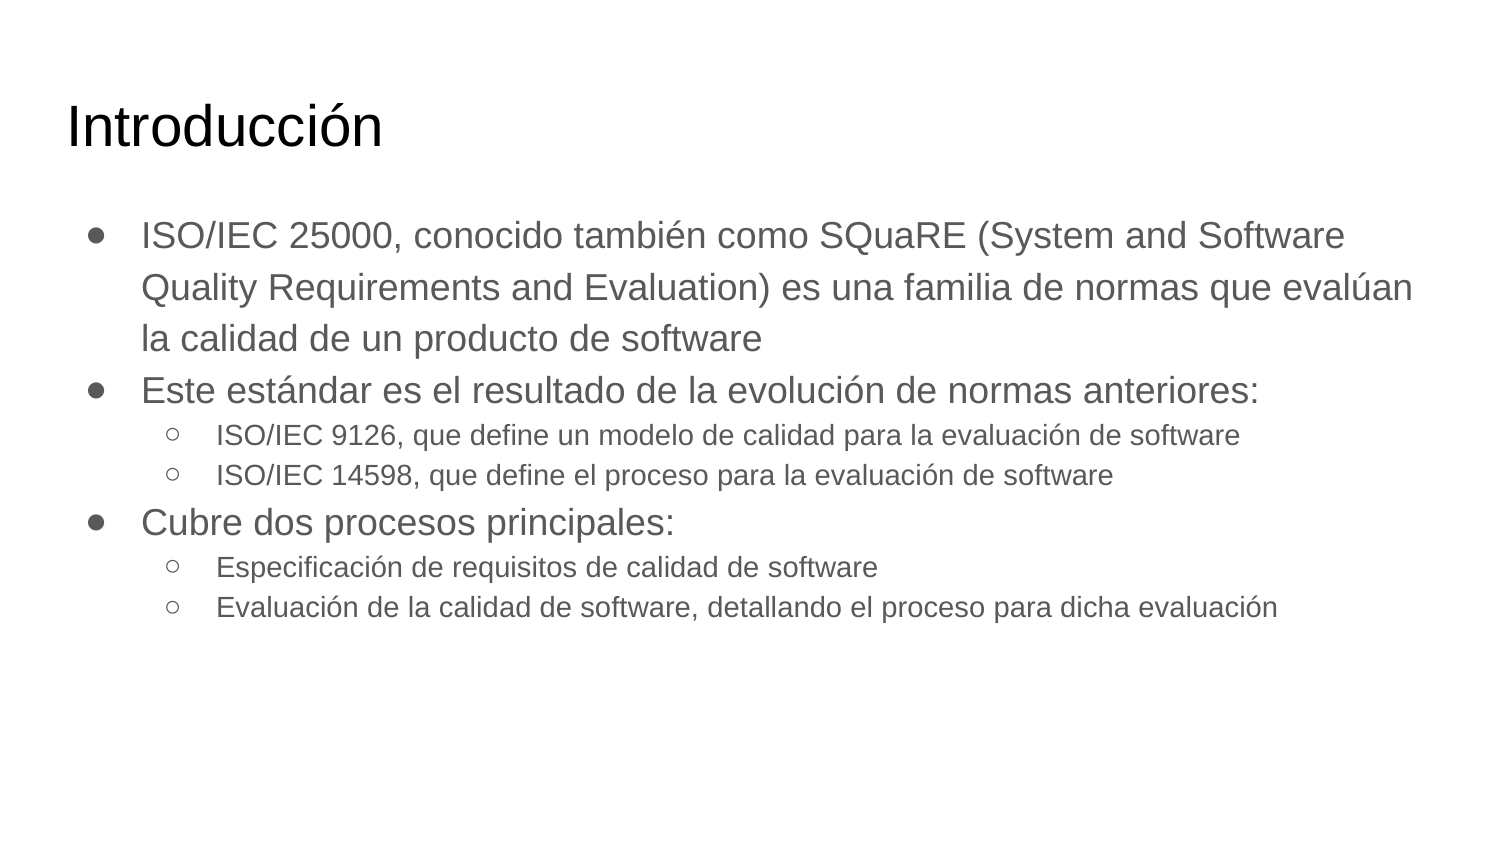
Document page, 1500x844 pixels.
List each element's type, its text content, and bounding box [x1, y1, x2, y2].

list ISO/IEC 25000, conocido también como SQuaRE (System and Software Quality Requirements and Evaluation) es una familia de normas que evalúan la calidad de un producto de software Este estándar es el resultado de la evolución de normas anteriores: ISO/IEC 9126, que define un modelo de calidad para la evaluación de software ISO/IEC 14598, que define el proceso para la evaluación de software Cubre dos procesos principales: Especificación de requisitos de calidad de software Evaluación de la calidad de software, detallando el proceso para dicha evaluación [51, 189, 1449, 750]
title Introducción [51, 72, 1449, 167]
